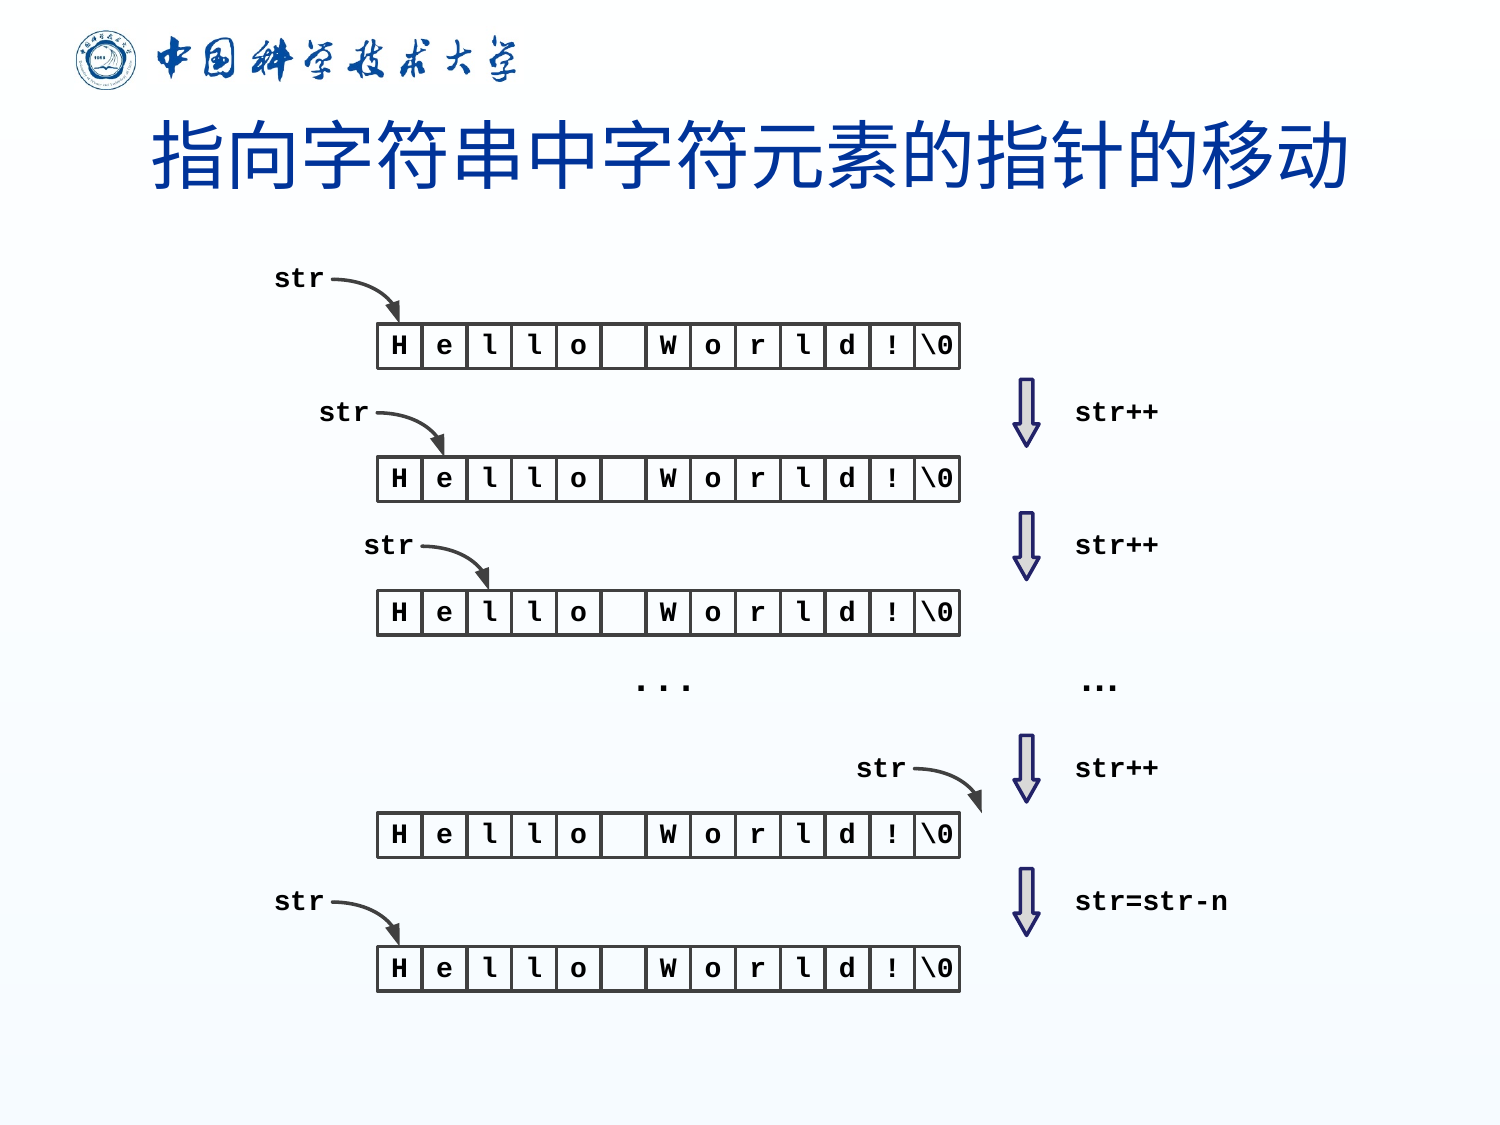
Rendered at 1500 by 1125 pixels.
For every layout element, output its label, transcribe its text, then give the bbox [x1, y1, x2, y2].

title 指向字符串中字符元素的指针的移动 [49, 99, 1451, 209]
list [257, 255, 1243, 1001]
picture [147, 26, 524, 84]
picture [74, 27, 136, 90]
